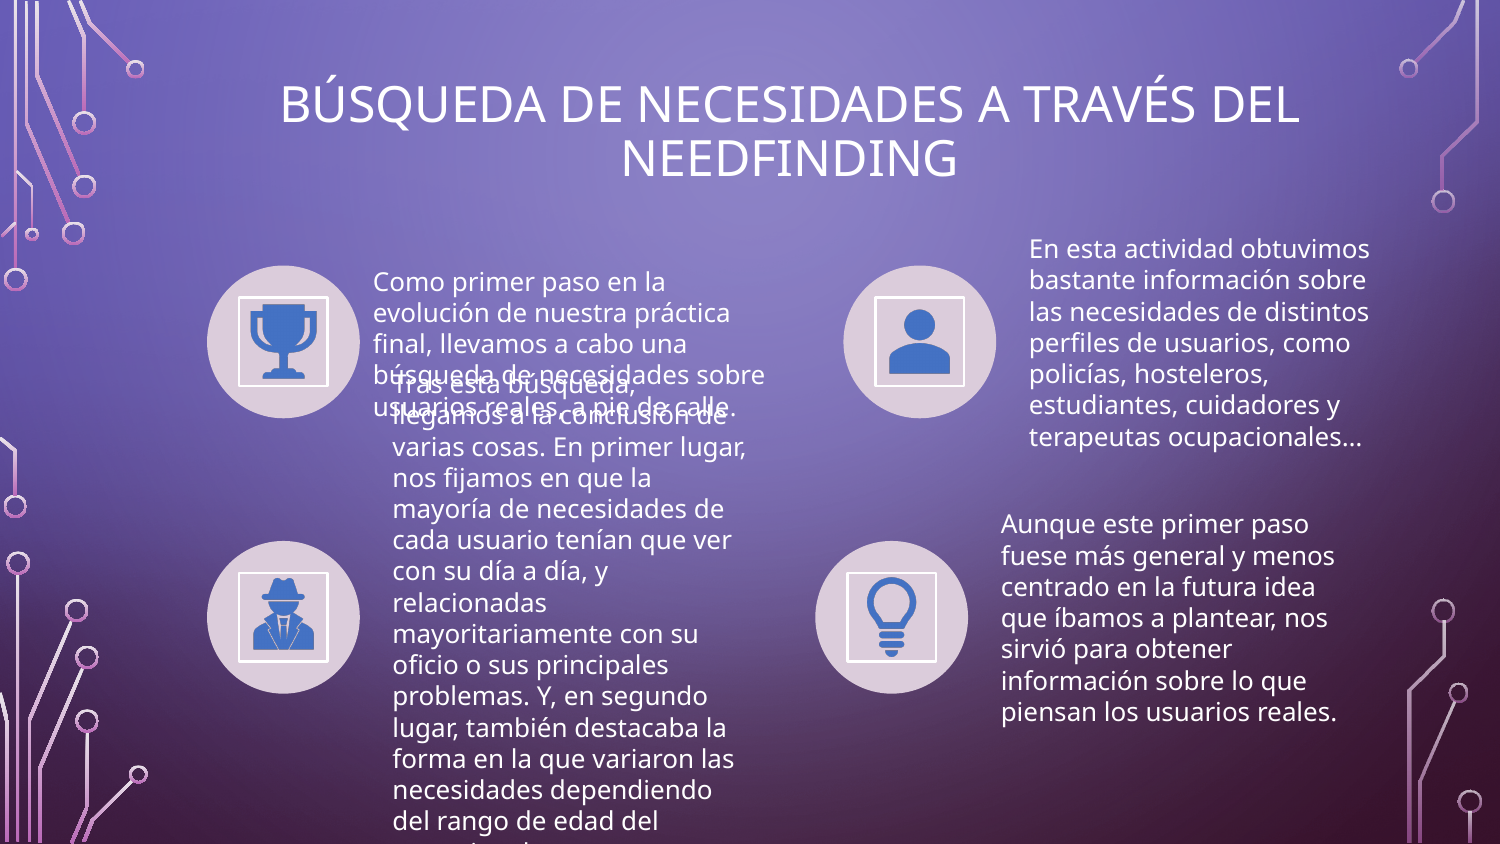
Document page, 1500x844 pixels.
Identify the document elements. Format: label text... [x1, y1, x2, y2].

title BÚSQUEDA DE NECESIDADES A TRAVÉS DEL NEEDFINDING [212, 64, 1368, 161]
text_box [183, 161, 1413, 780]
